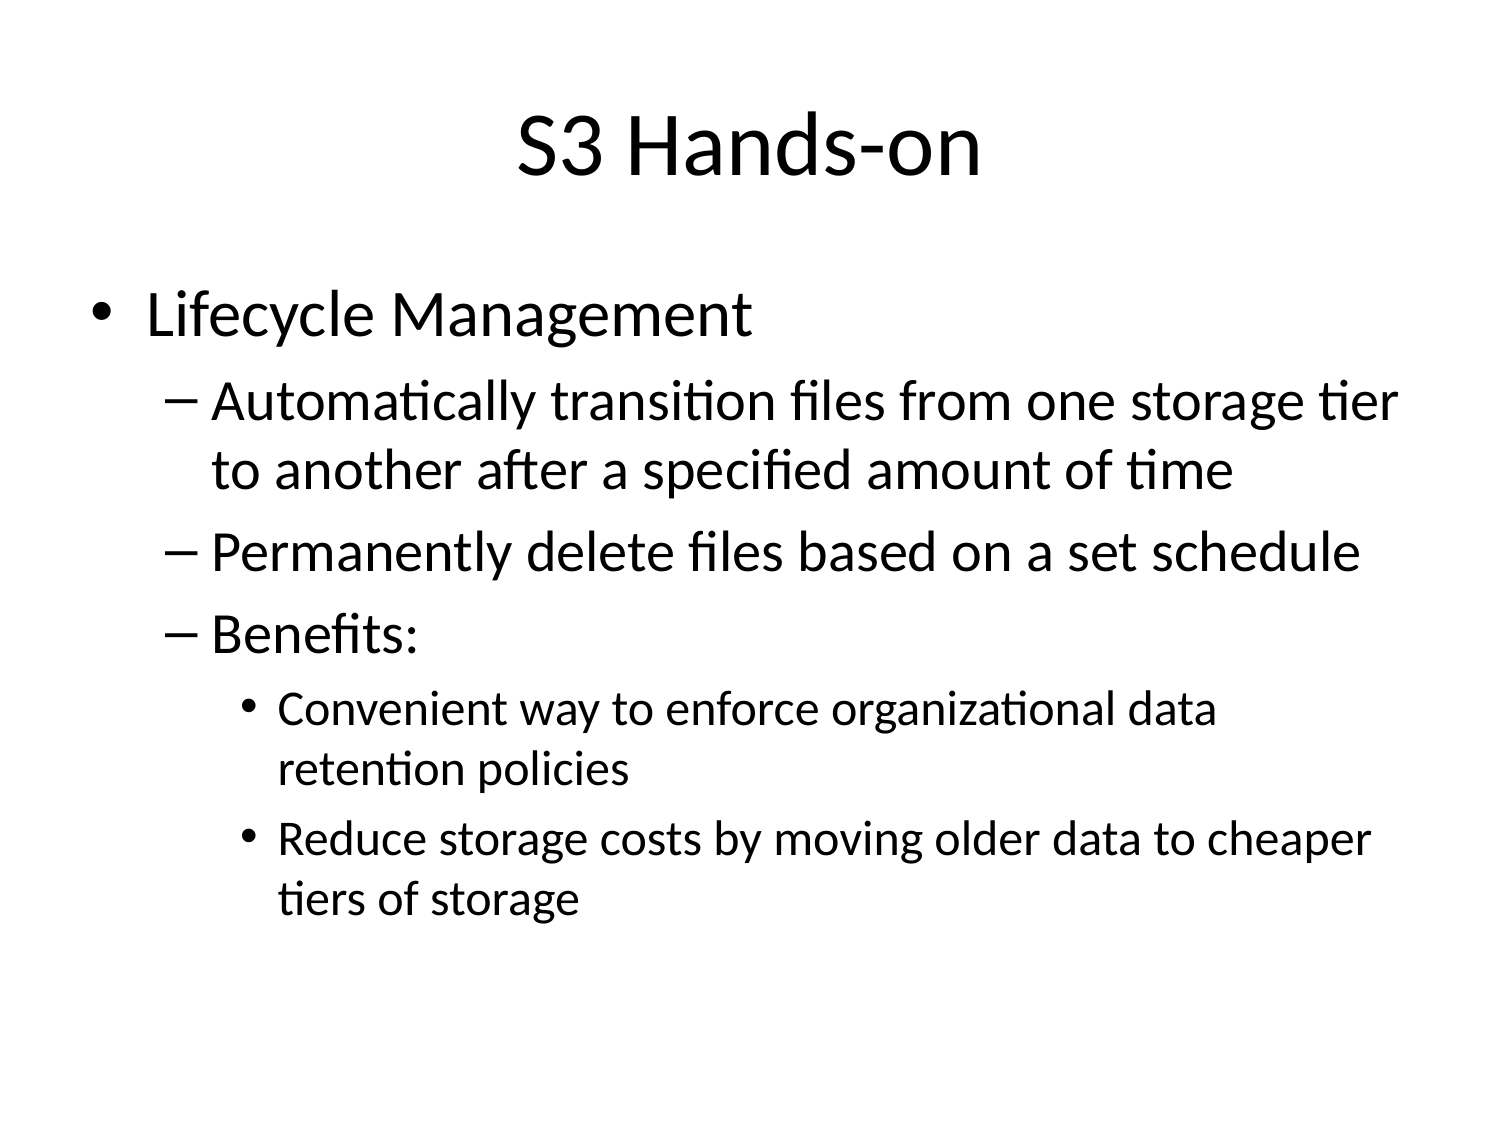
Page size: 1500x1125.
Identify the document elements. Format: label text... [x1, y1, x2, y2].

title S3 Hands-on [75, 45, 1425, 233]
list Lifecycle Management Automatically transition files from one storage tier to another after a specified amount of time Permanently delete files based on a set schedule Benefits: Convenient way to enforce organizational data retention policies Reduce storage costs by moving older data to cheaper tiers of storage [75, 262, 1425, 1005]
